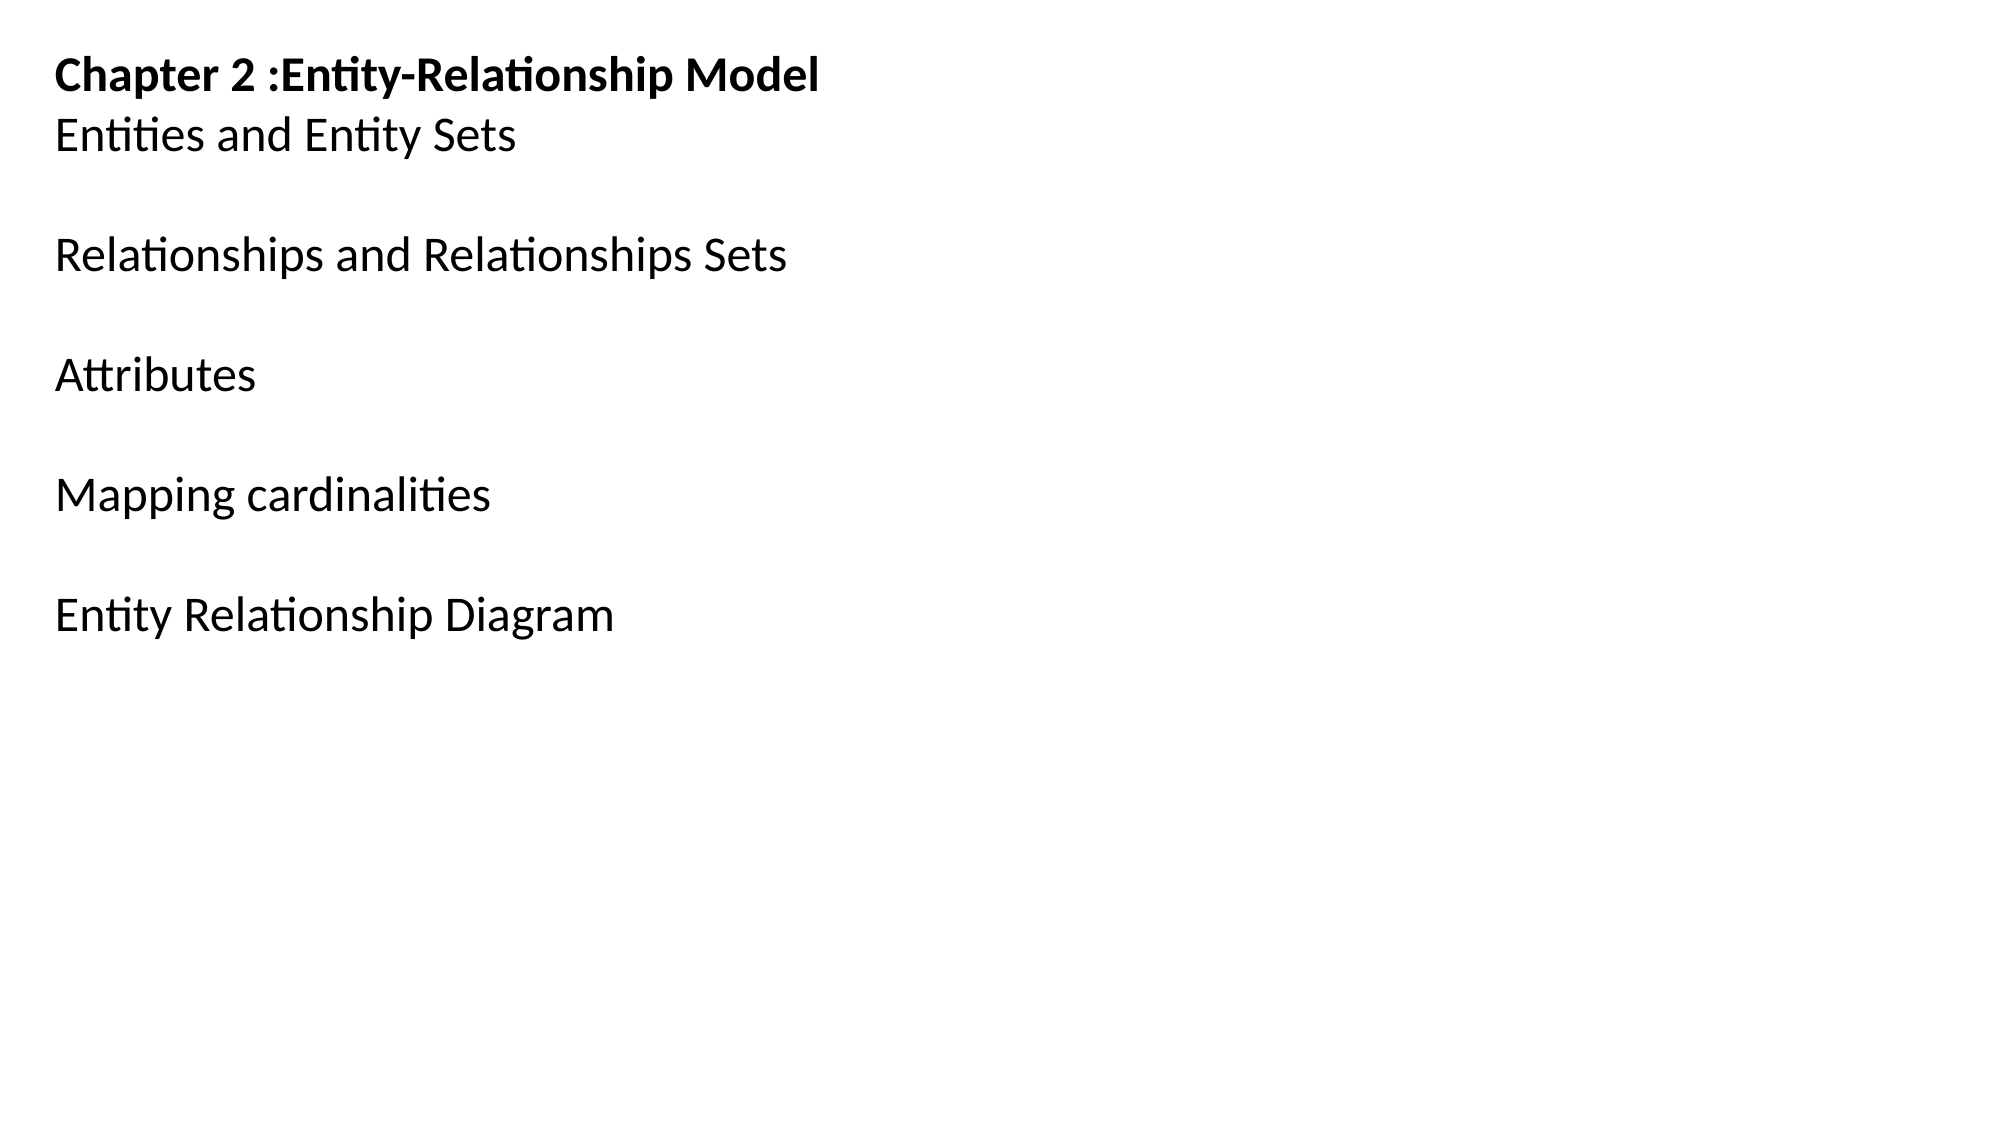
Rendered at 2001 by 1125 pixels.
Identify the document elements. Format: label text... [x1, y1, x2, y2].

text_box Chapter 2 :Entity-Relationship Model Entities and Entity Sets Relationships and Relationships Sets Attributes Mapping cardinalities Entity Relationship Diagram [40, 33, 1182, 649]
